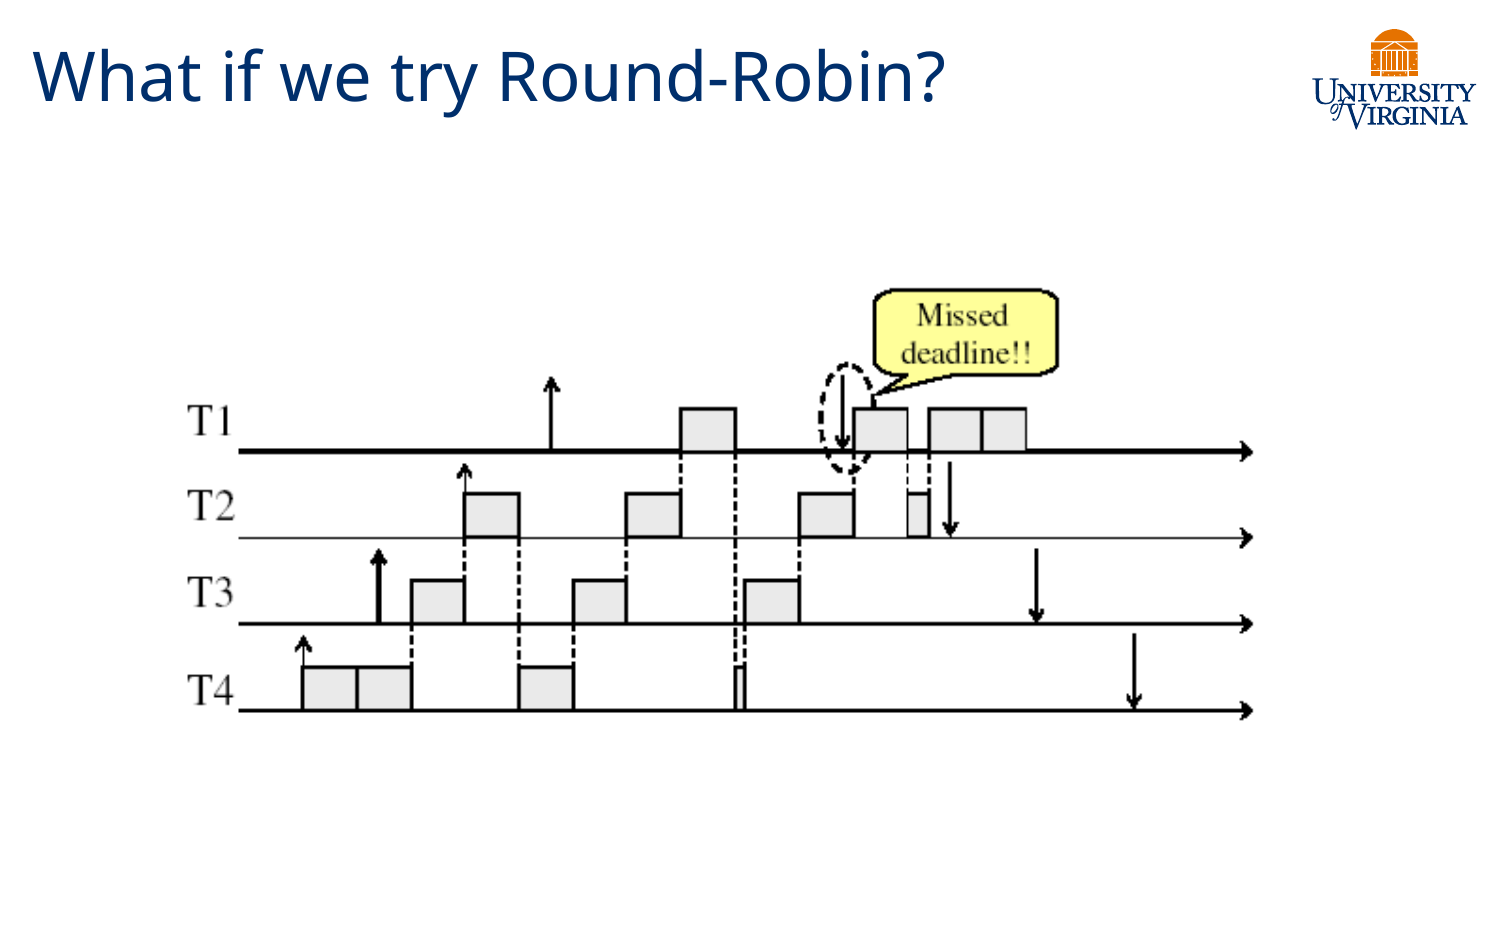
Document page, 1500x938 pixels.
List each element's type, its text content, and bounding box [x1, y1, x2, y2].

title What if we try Round-Robin? [17, 14, 1297, 145]
picture [175, 266, 1290, 745]
